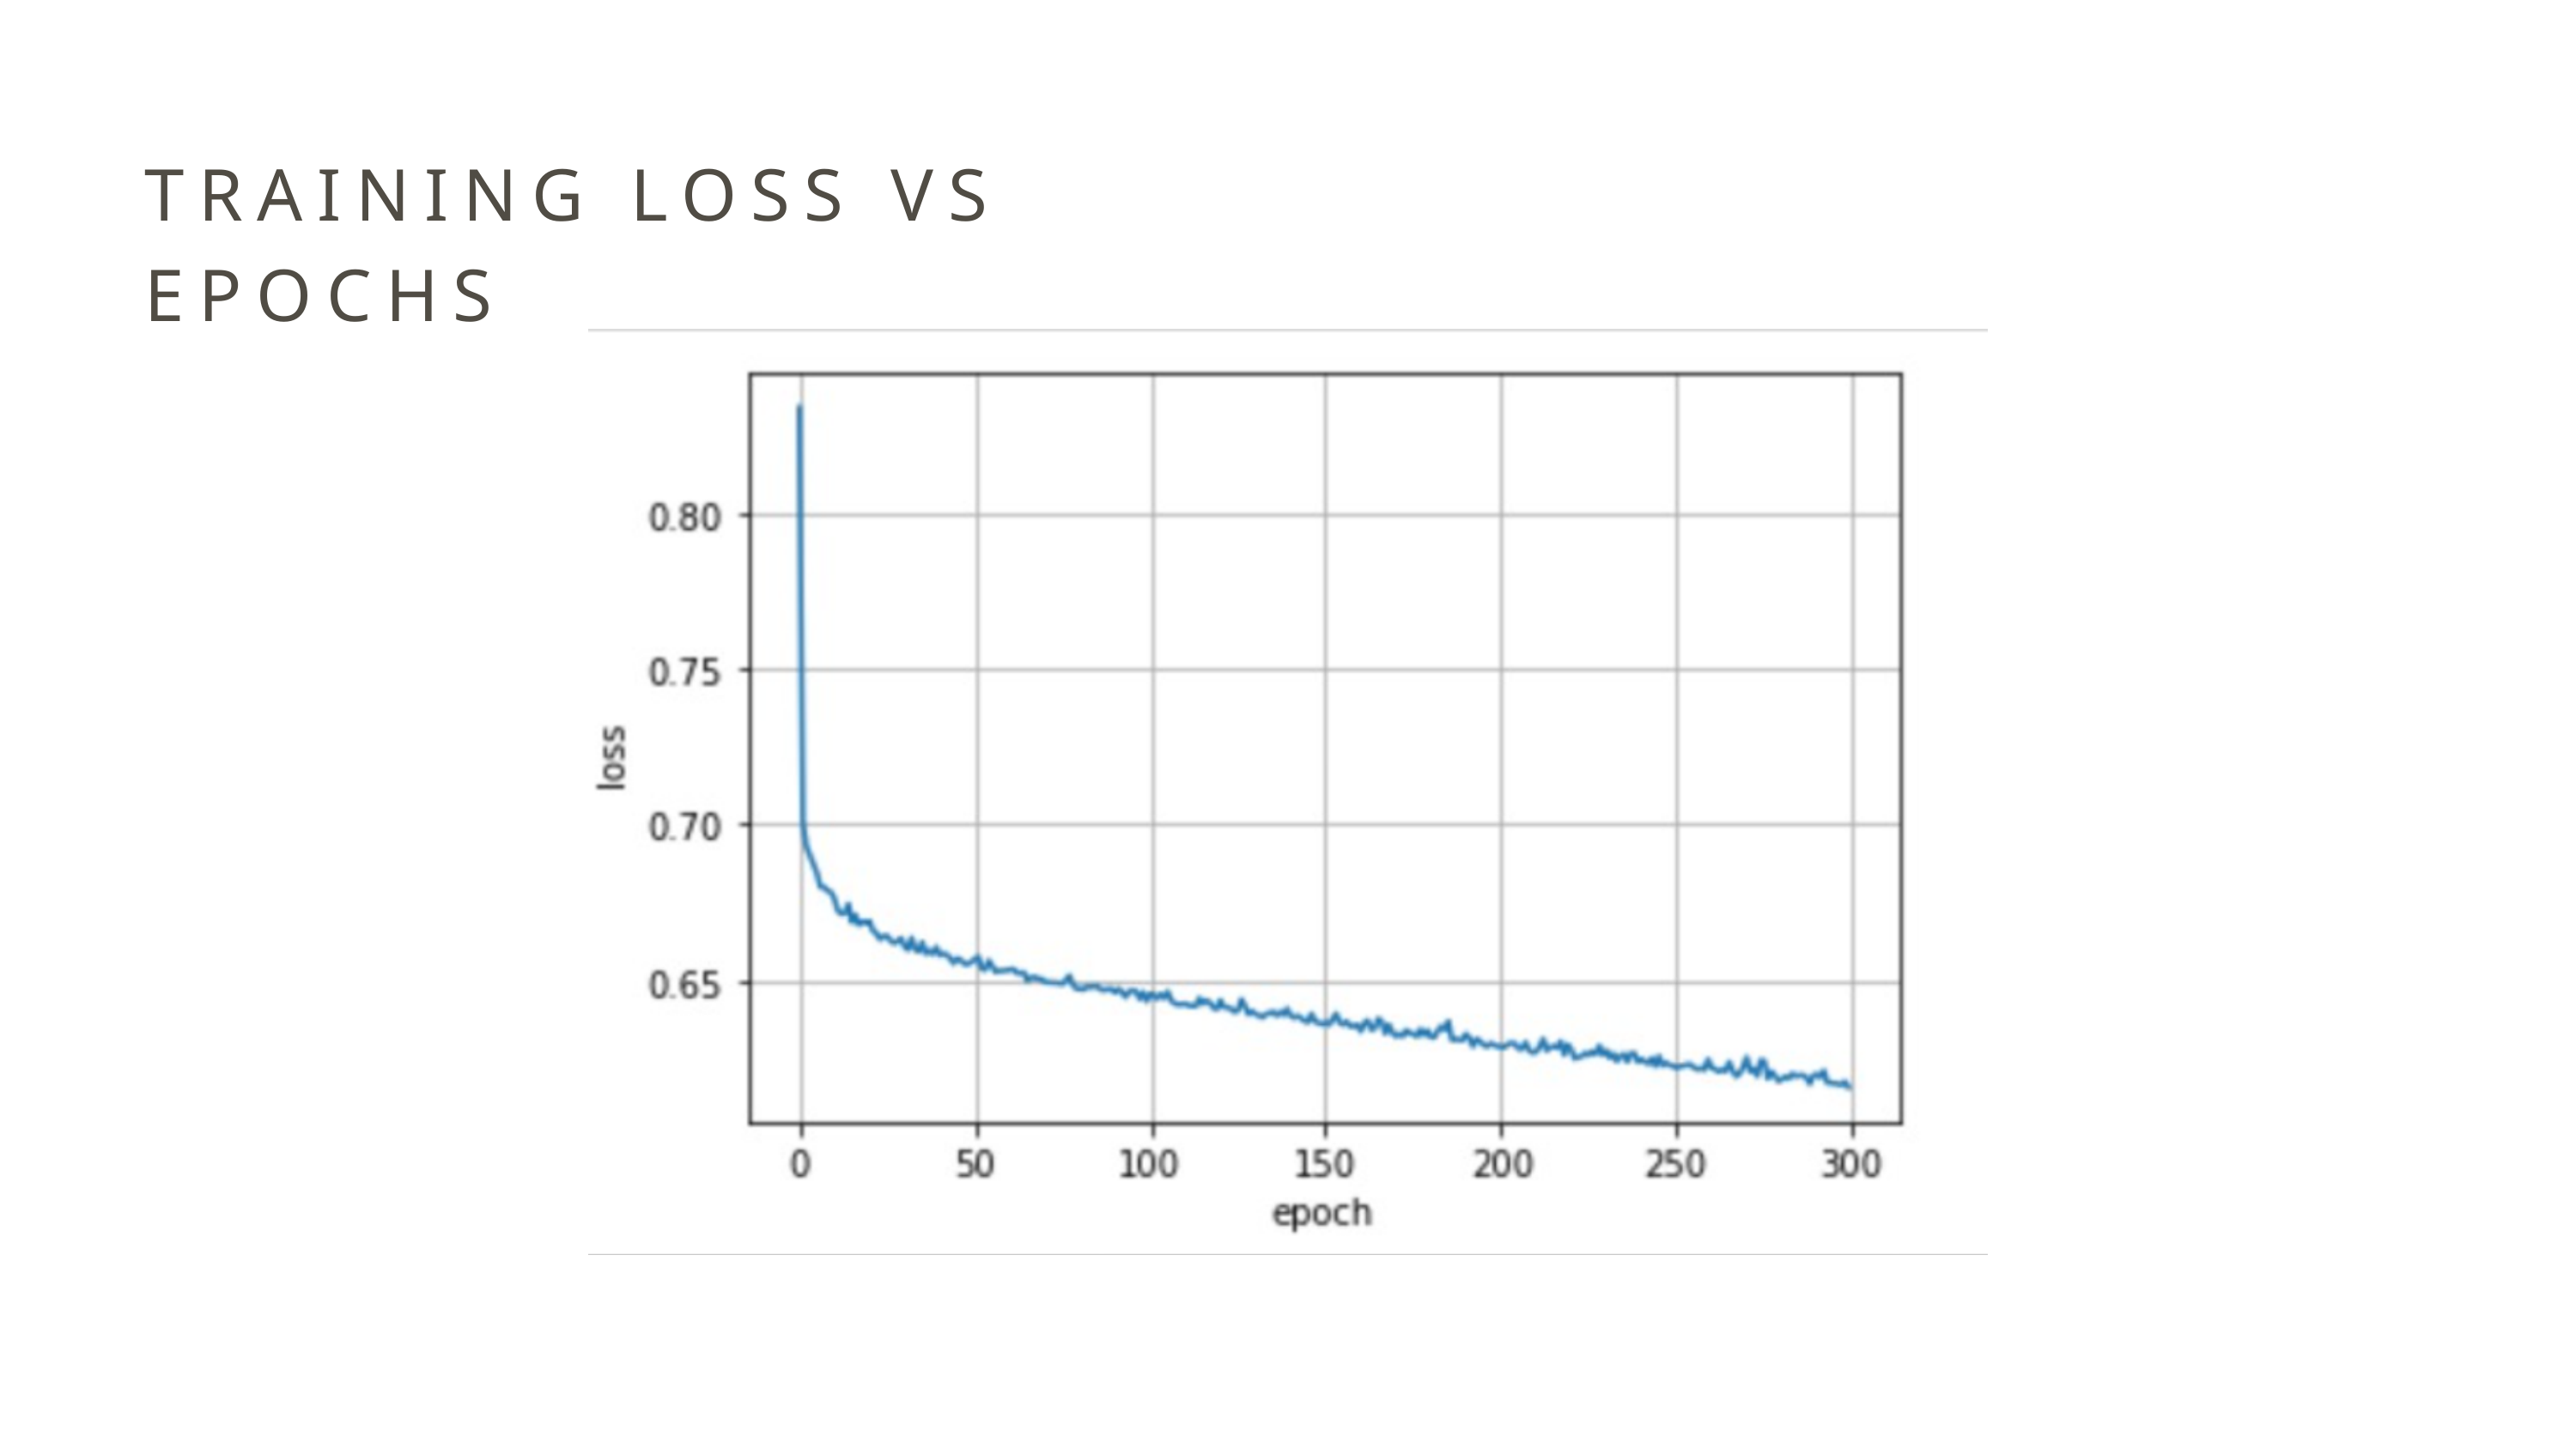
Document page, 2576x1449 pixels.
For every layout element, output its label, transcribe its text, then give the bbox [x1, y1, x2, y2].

text_box TRAINING LOSS VS EPOCHS [144, 135, 1334, 336]
picture [588, 329, 1988, 1257]
